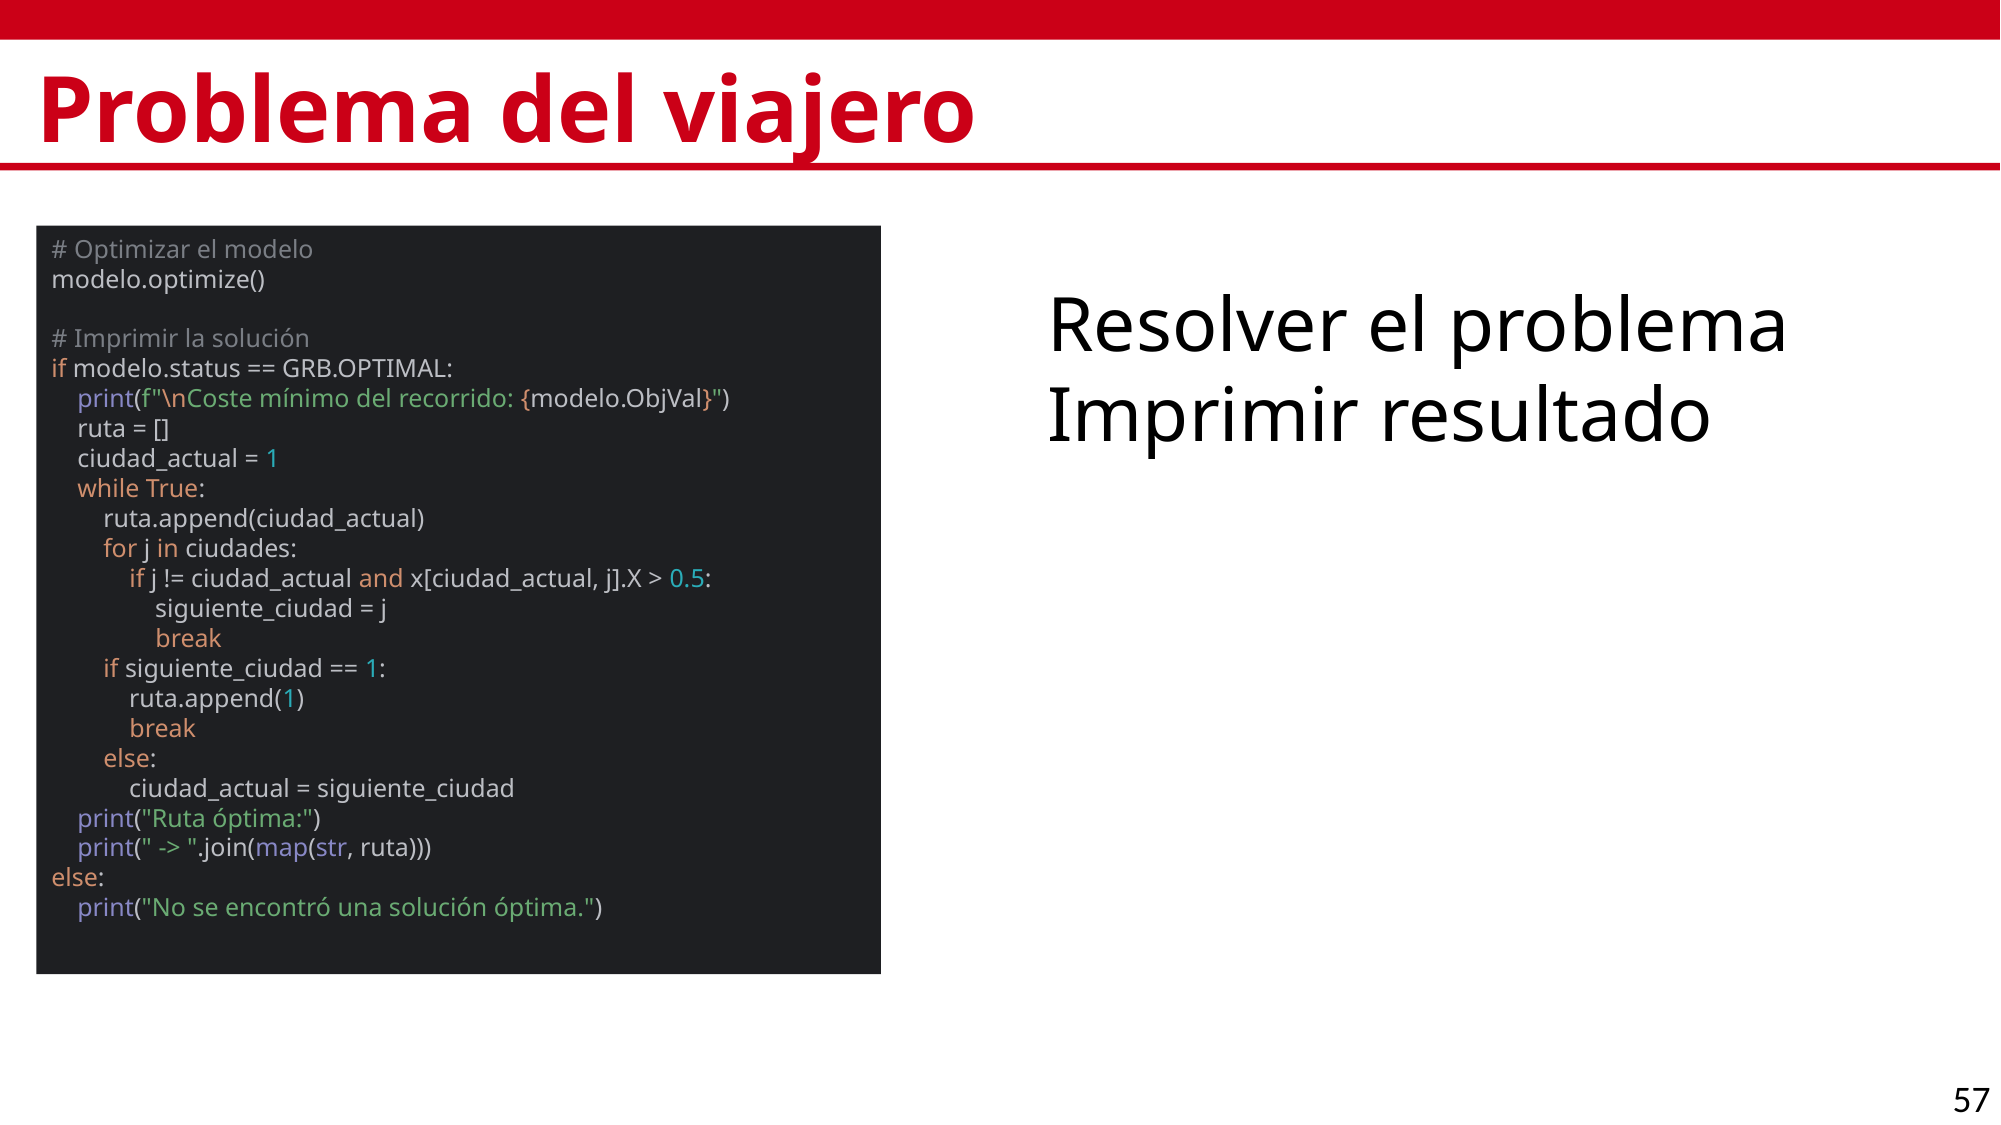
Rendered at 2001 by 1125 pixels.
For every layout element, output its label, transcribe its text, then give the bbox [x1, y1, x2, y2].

title Problema del viajero [36, 57, 1964, 168]
subtitle Resolver el problema Imprimir resultado [1046, 259, 1824, 1013]
text_box # Optimizar el modelo modelo.optimize() # Imprimir la solución if modelo.status == GRB.OPTIMAL: print(f"\nCoste mínimo del recorrido: {modelo.ObjVal}") ruta = [] ciudad_actual = 1 while True: ruta.append(ciudad_actual) for j in ciudades: if j != ciudad_actual and x[ciudad_actual, j].X > 0.5: siguiente_ciudad = j break if siguiente_ciudad == 1: ruta.append(1) break else: ciudad_actual = siguiente_ciudad print("Ruta óptima:") print(" -> ".join(map(str, ruta))) else: print("No se encontró una solución óptima.") [36, 225, 881, 975]
slide_number 57 [1937, 1067, 2000, 1125]
